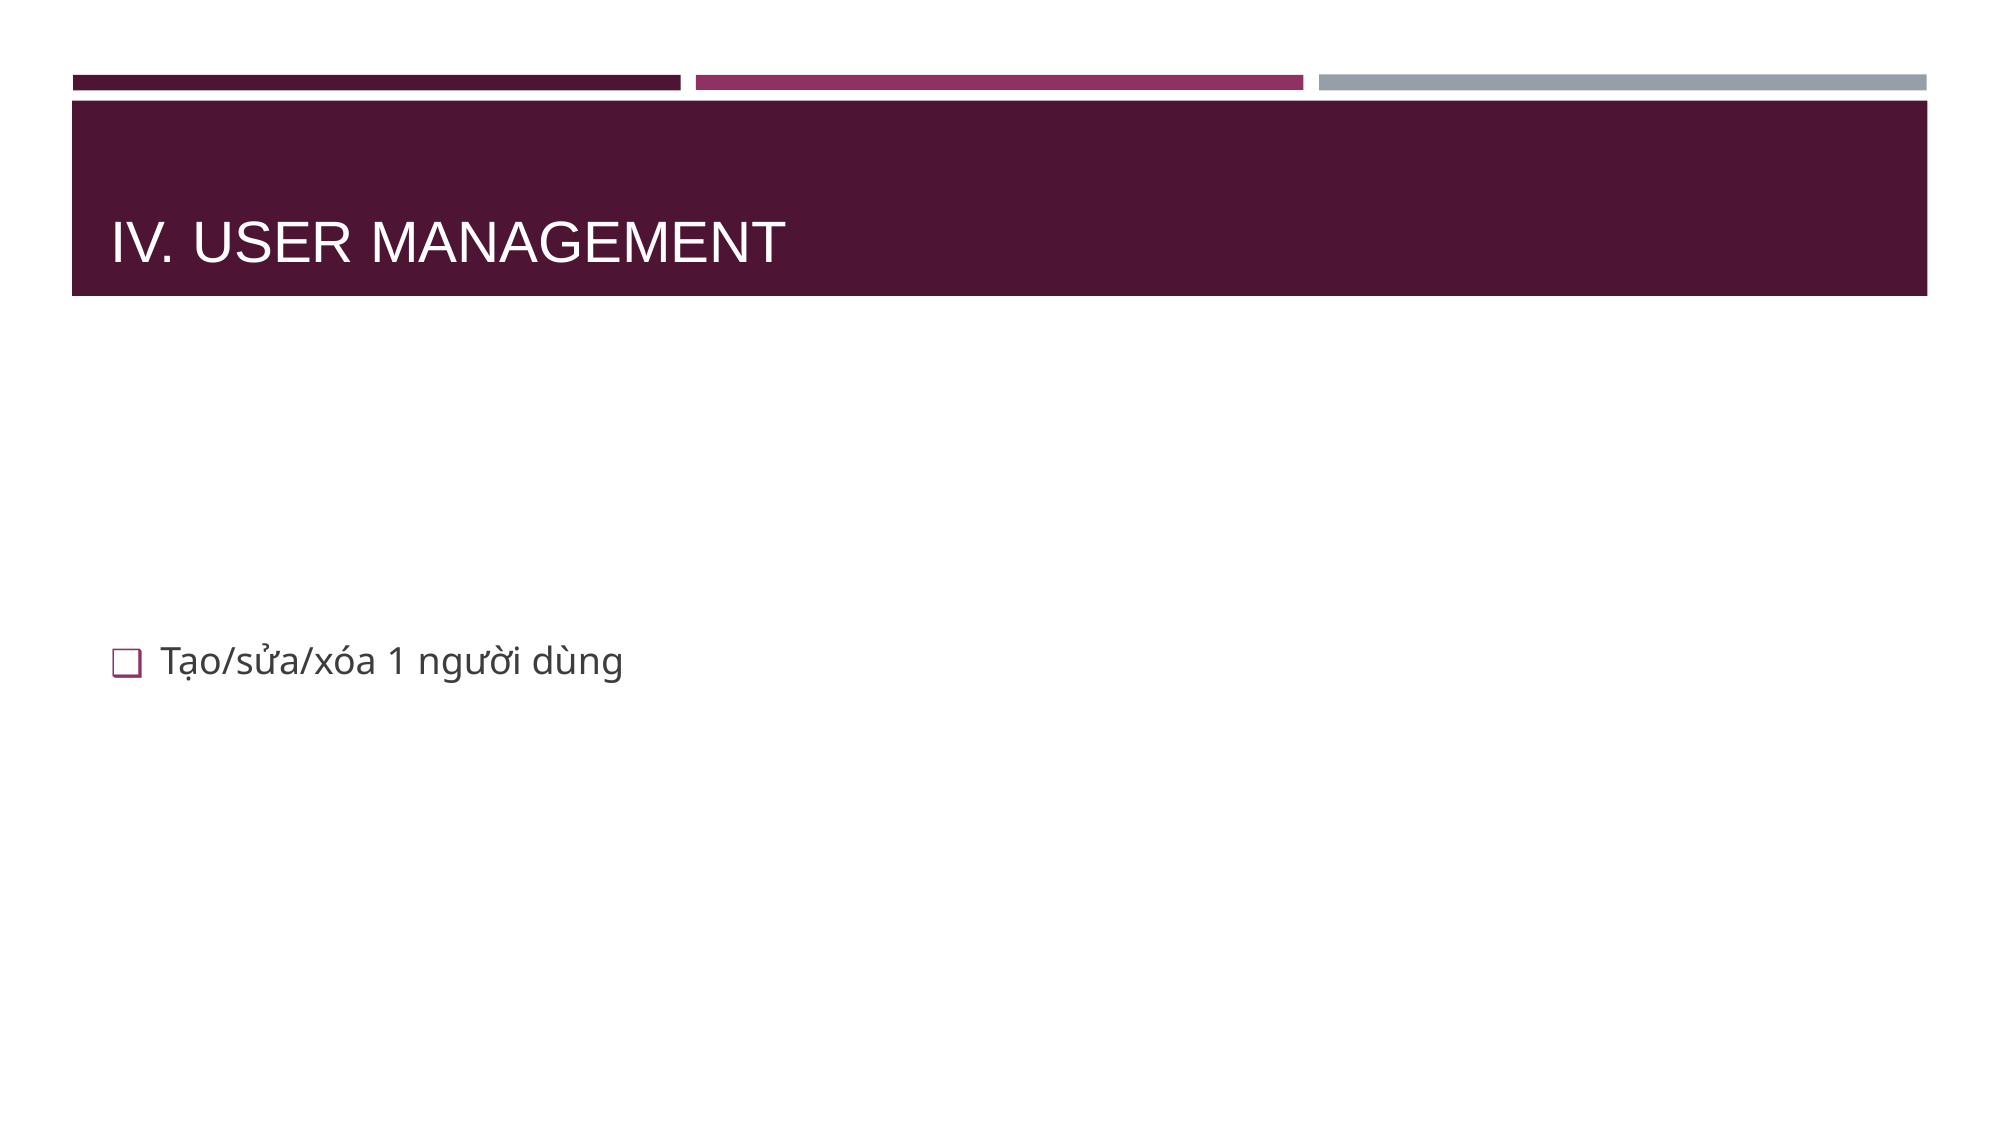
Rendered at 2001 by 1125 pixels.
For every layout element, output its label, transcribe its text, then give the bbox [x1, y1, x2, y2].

title IV. USER MANAGEMENT [95, 115, 1905, 282]
list Tạo/sửa/xóa 1 người dùng [95, 357, 1905, 962]
